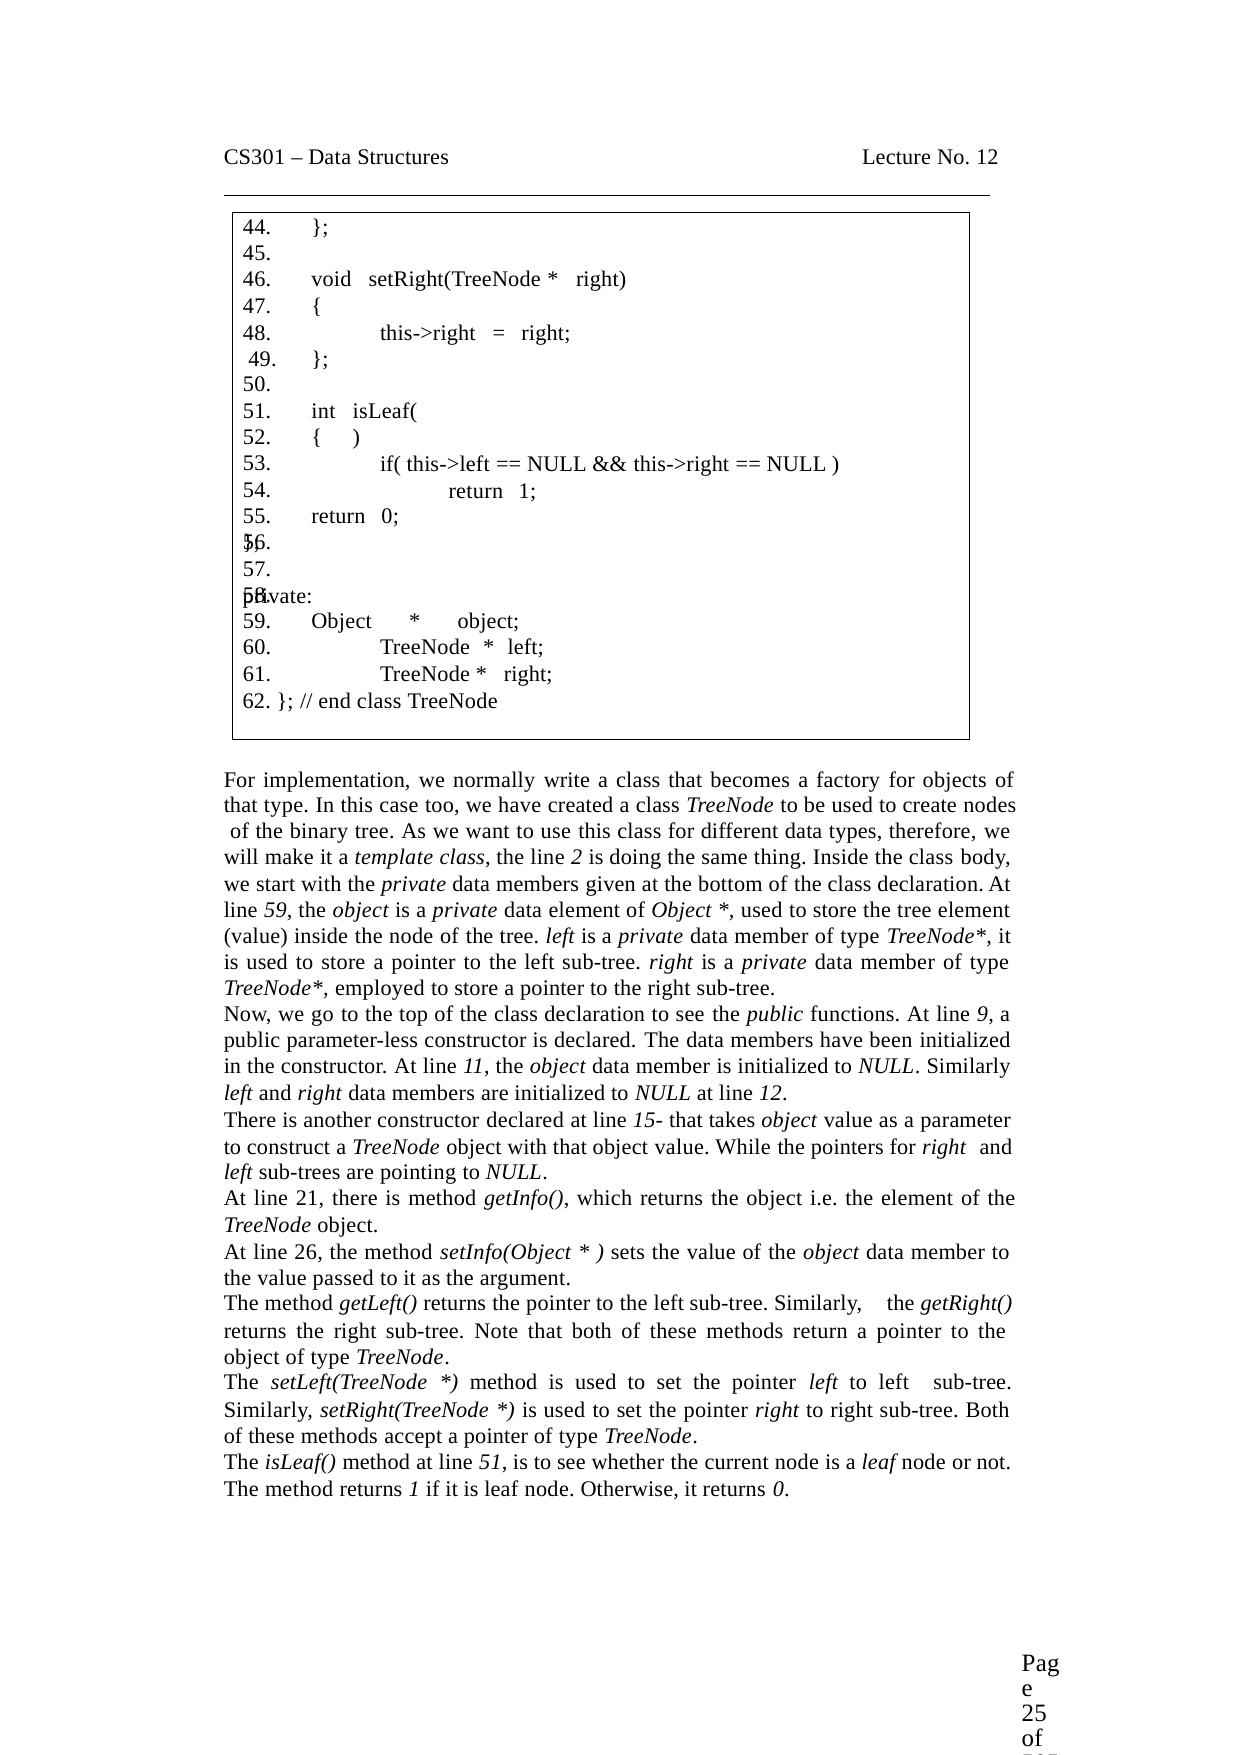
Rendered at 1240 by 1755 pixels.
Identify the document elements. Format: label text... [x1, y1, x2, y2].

text_box Lecture No. 12 [860, 142, 1003, 170]
text_box if( this->left == NULL && this->right == NULL ) return 1; return 0; }; private: Object * object; TreeNode * left; TreeNode * right; 62. }; // end class TreeNode [242, 449, 891, 713]
text_box 44. }; 45. 46. void setRight(TreeNode * right) 47. { 48. this->right = right; 49. }; 50. 51. int 52. { 53. 54. 55. 56. 57. 58. 59. 60. 61. [242, 213, 630, 449]
text_box For implementation, we normally write a class that becomes a factory for objects of that type. In this case too, we have created a class TreeNode to be used to create nodes of the binary tree. As we want to use this class for different data types, therefore, we will make it a template class, the line 2 is doing the same thing. Inside the class body, we start with the private data members given at the bottom of the class declaration. At line 59, the object is a private data element of Object *, used to store the tree element (value) inside the node of the tree. left is a private data member of type TreeNode*, it is used to store a pointer to the left sub-tree. right is a private data member of type TreeNode*, employed to store a pointer to the right sub-tree. Now, we go to the top of the class declaration to see the public functions. At line 9, a public parameter-less constructor is declared. The data members have been initialized in the constructor. At line 11, the object data member is initialized to NULL. Similarly left and right data members are initialized to NULL at line 12. There is another constructor declared at line 15- that takes object value as a parameter to construct a TreeNode object with that object value. While the pointers for right and left sub-trees are pointing to NULL. At line 21, there is method getInfo(), which returns the object i.e. the element of the TreeNode object. At line 26, the method setInfo(Object * ) sets the value of the object data member to the value passed to it as the argument. The method getLeft() returns the pointer to the left sub-tree. Similarly, the getRight() returns the right sub-tree. Note that both of these methods return a pointer to the object of type TreeNode. The setLeft(TreeNode *) method is used to set the pointer left to left sub-tree. Similarly, setRight(TreeNode *) is used to set the pointer right to right sub-tree. Both of these methods accept a pointer of type TreeNode. The isLeaf() method at line 51, is to see whether the current node is a leaf node or not. The method returns 1 if it is leaf node. Otherwise, it returns 0. [221, 765, 1018, 1501]
text_box CS301 – Data Structures [221, 142, 453, 170]
slide_number Page 25 of 505 [1019, 1651, 1065, 1755]
